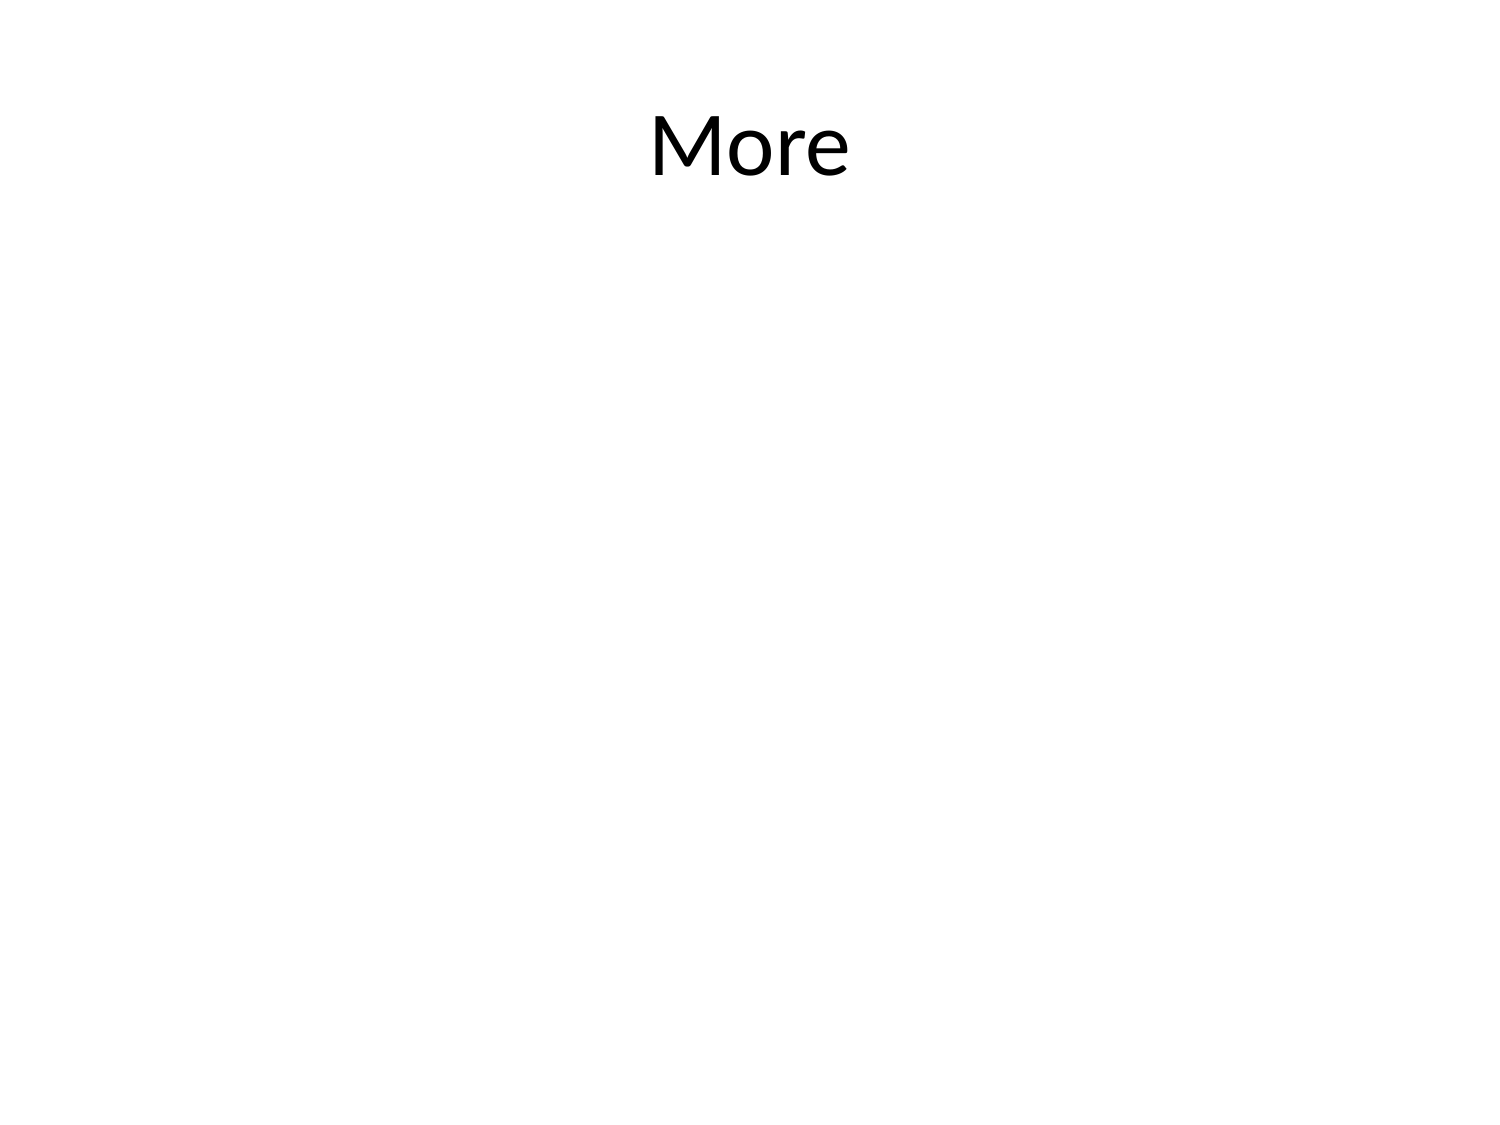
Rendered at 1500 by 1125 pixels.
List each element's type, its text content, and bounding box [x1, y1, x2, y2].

title More [75, 45, 1425, 233]
